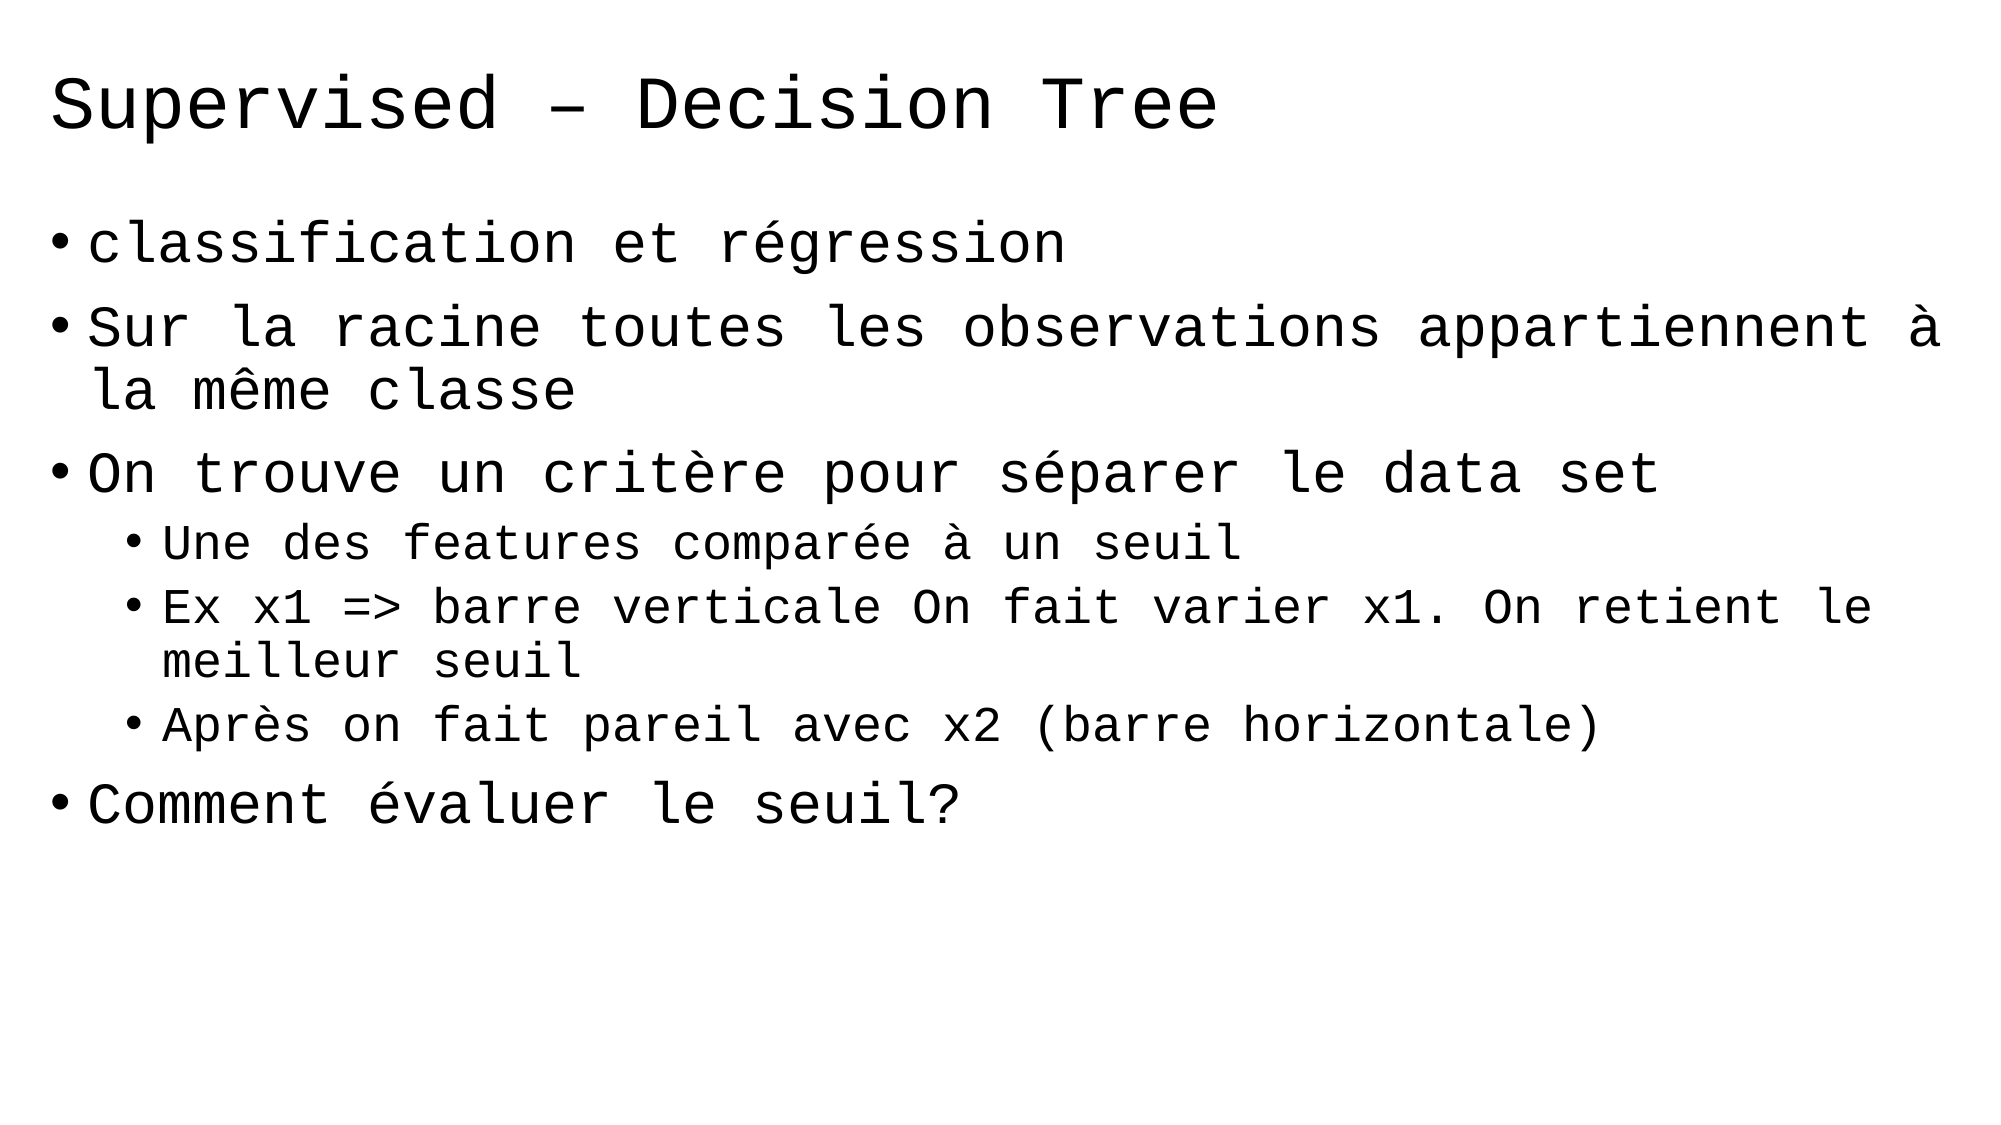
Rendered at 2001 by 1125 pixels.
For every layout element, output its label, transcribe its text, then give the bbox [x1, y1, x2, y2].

list classification et régression Sur la racine toutes les observations appartiennent à la même classe On trouve un critère pour séparer le data set Une des features comparée à un seuil Ex x1 => barre verticale On fait varier x1. On retient le meilleur seuil Après on fait pareil avec x2 (barre horizontale) Comment évaluer le seuil? [35, 204, 1965, 1014]
title Supervised – Decision Tree [35, 22, 1965, 187]
